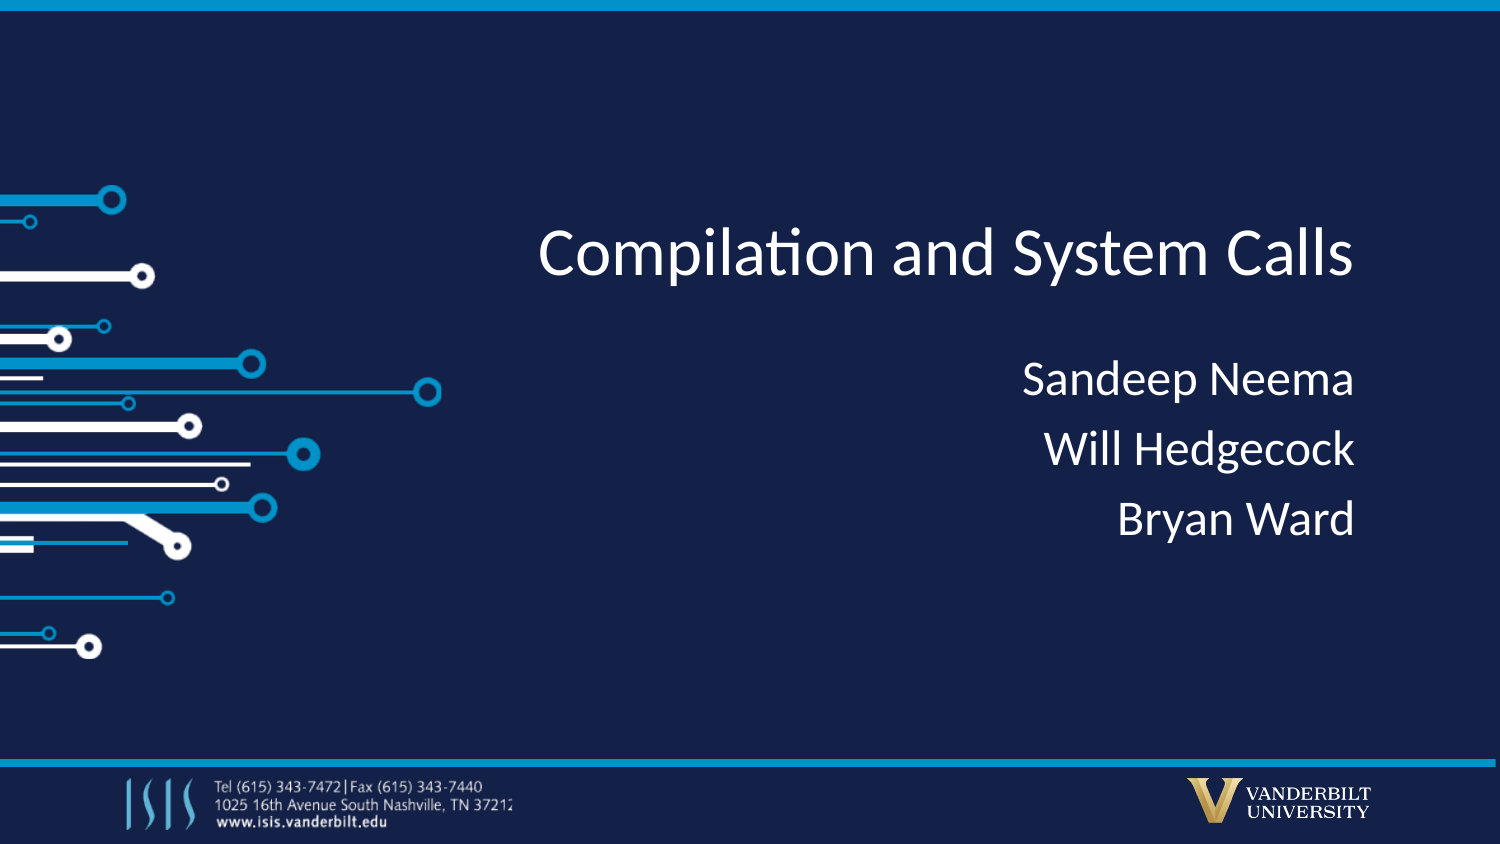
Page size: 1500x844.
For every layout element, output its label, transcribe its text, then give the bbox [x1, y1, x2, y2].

picture [1187, 778, 1371, 823]
title Compilation and System Calls [207, 157, 1371, 339]
subtitle Sandeep Neema Will Hedgecock Bryan Ward [320, 338, 1371, 554]
